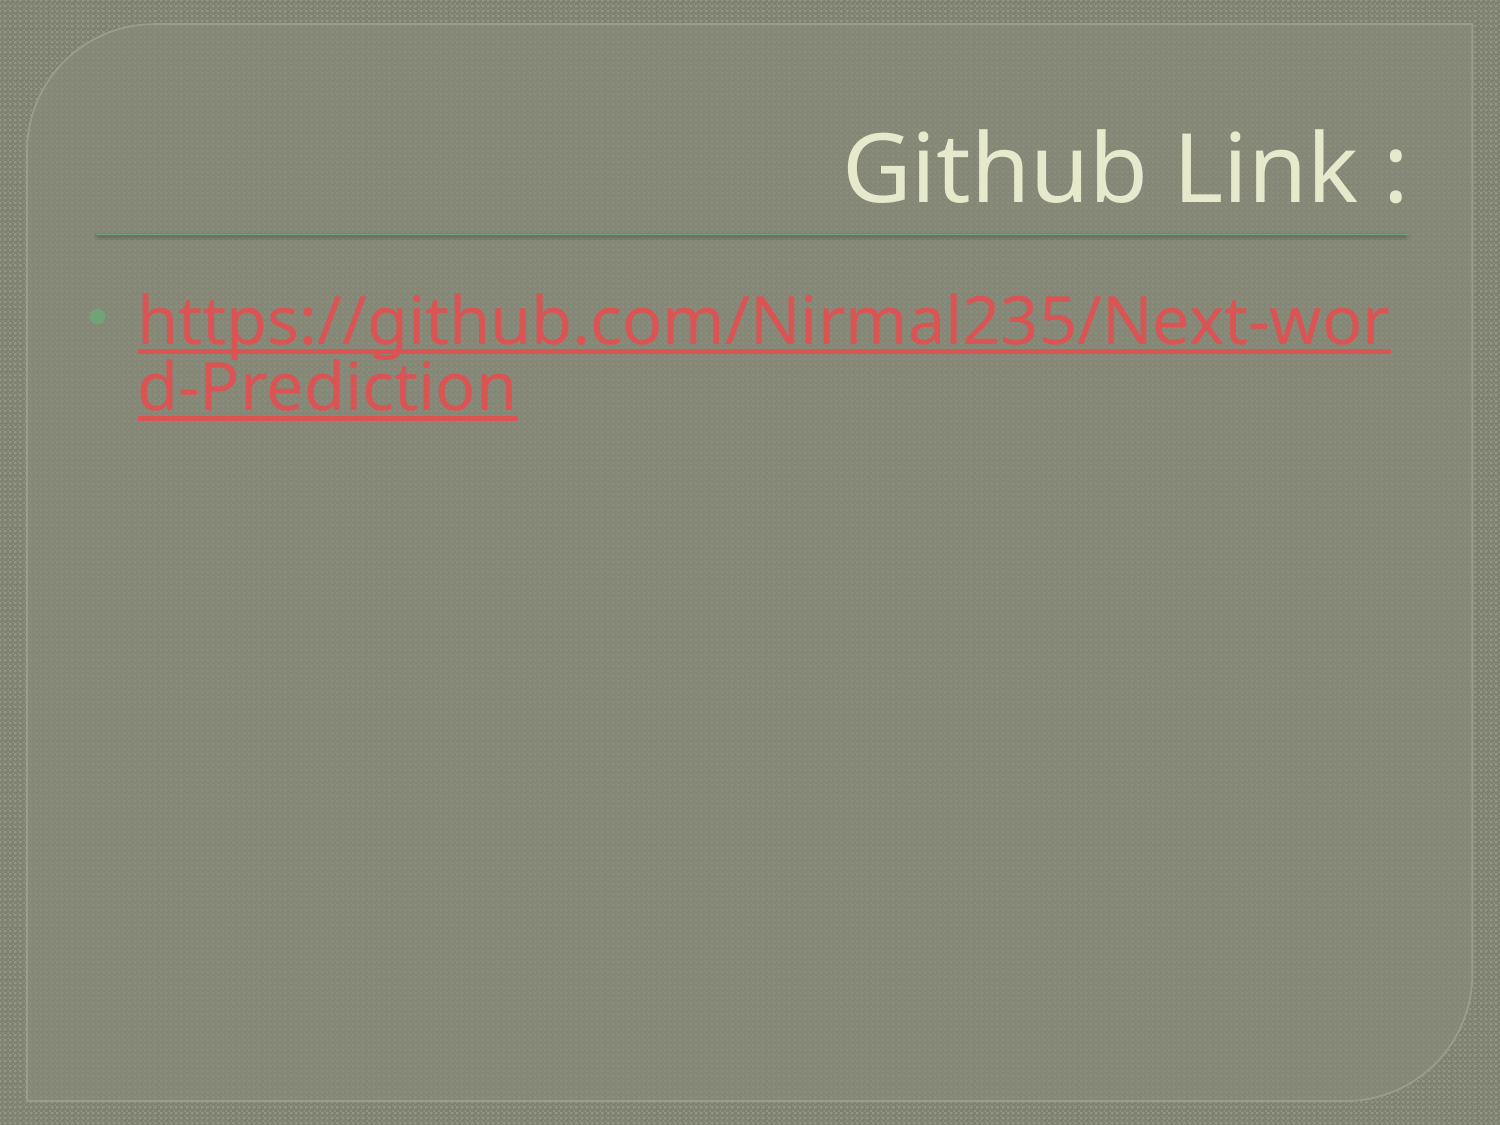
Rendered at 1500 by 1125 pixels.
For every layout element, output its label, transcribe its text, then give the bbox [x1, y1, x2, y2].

list https://github.com/Nirmal235/Next-word-Prediction [75, 270, 1425, 1013]
title Github Link : [75, 41, 1425, 230]
